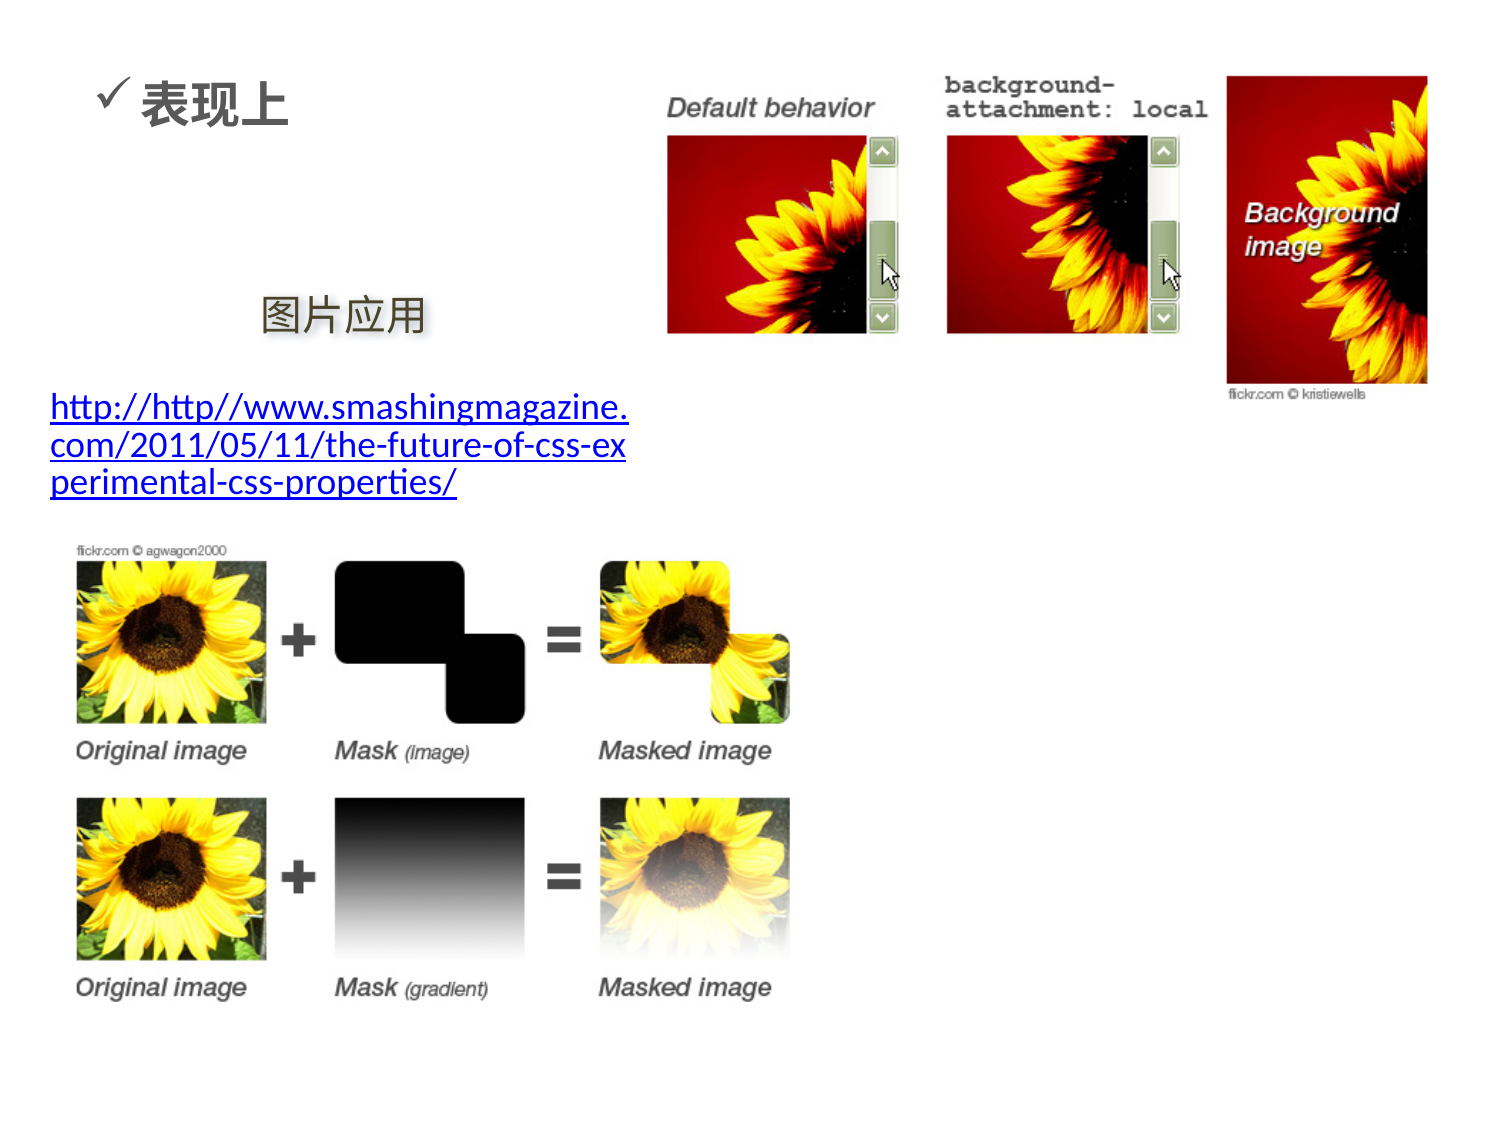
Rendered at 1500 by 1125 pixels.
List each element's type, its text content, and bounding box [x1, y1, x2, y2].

text_box 图片应用 [246, 281, 481, 346]
picture [663, 58, 1485, 416]
picture [57, 527, 810, 1012]
text_box 表现上 [78, 66, 305, 142]
text_box http://http//www.smashingmagazine.com/2011/05/11/the-future-of-css-experimental-css-properties/ [35, 374, 657, 435]
